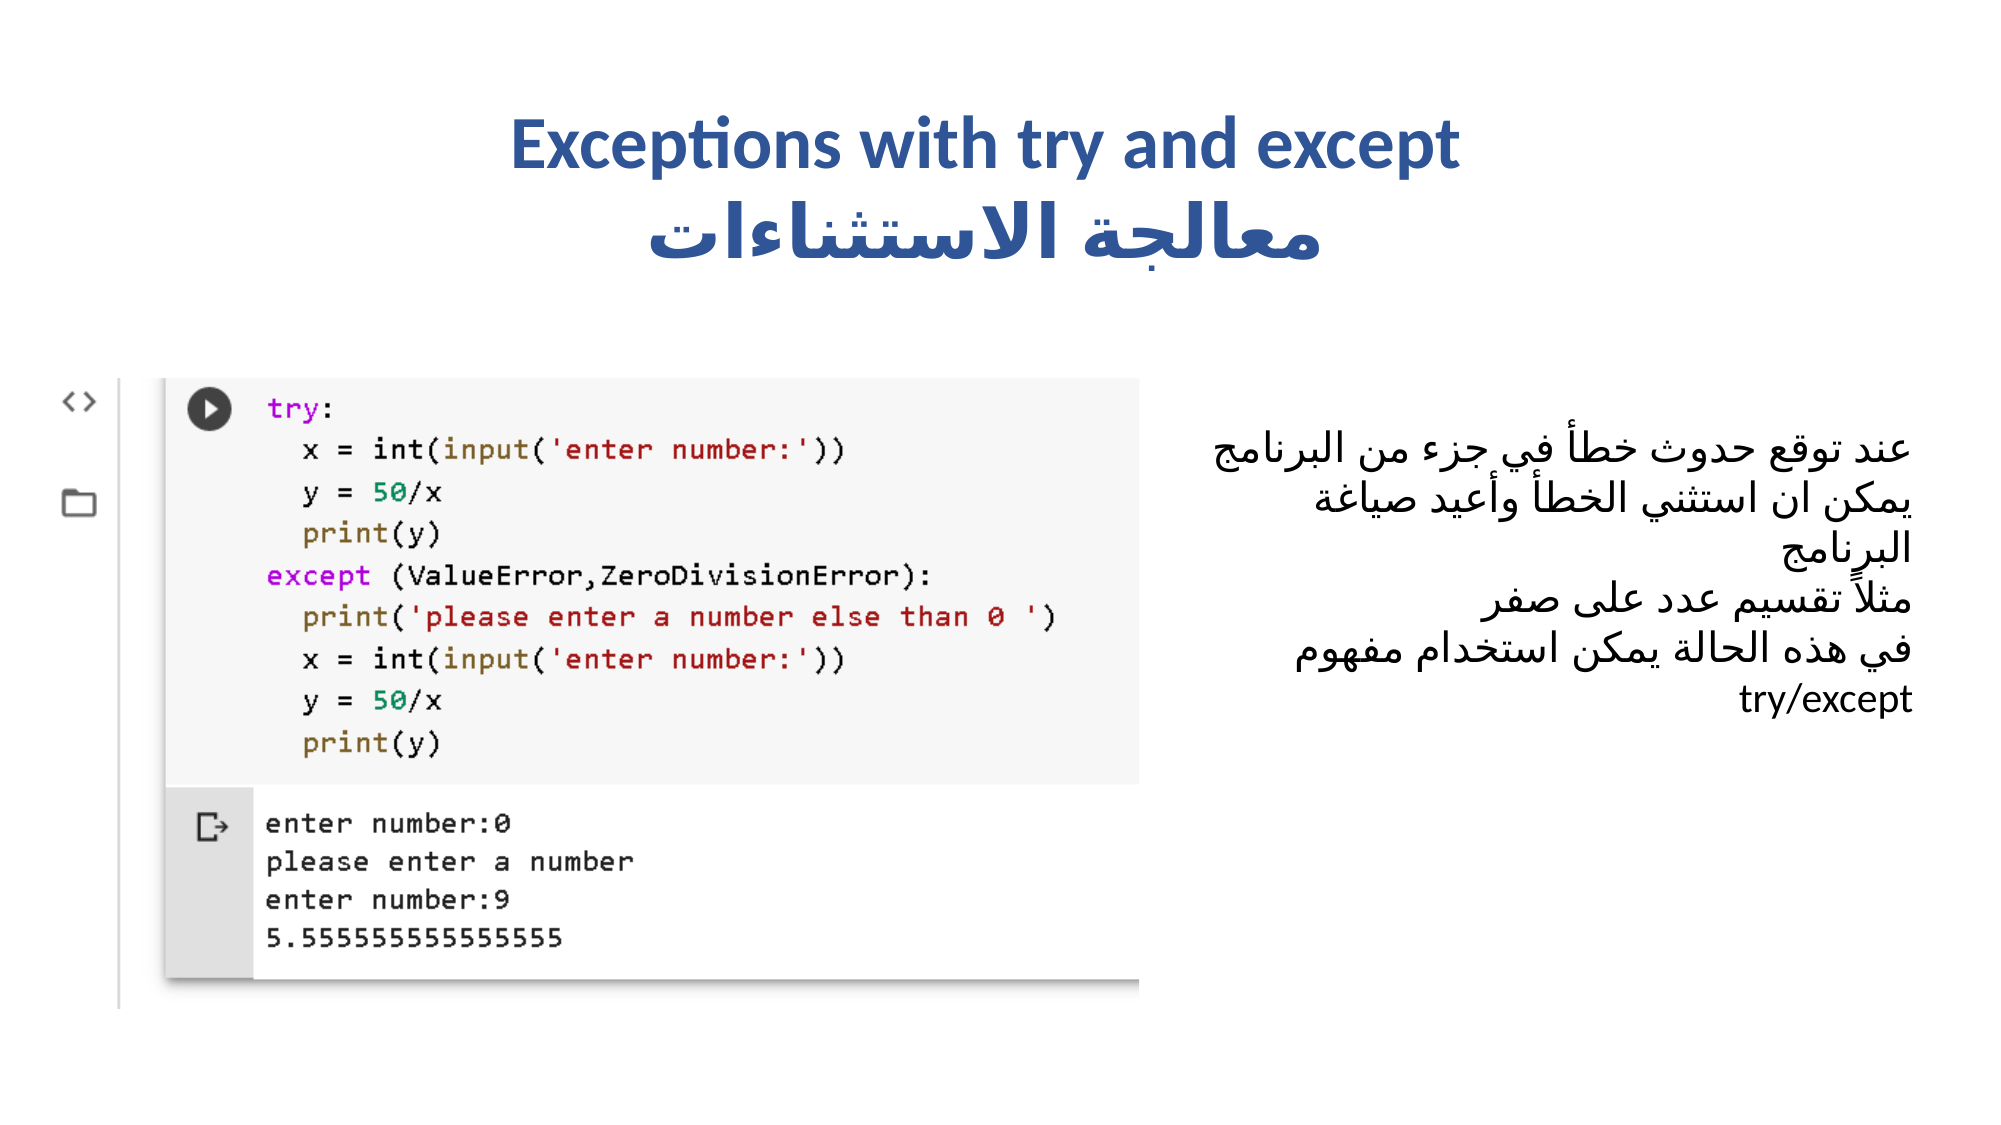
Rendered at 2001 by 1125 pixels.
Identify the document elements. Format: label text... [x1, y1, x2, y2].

picture [34, 378, 1140, 1009]
text_box عند توقع حدوث خطأ في جزء من البرنامج يمكن ان استثني الخطأ وأعيد صياغة البرنامج مثلاً تقسيم عدد على صفر في هذه الحالة يمكن استخدام مفهوم try/except [1156, 412, 1929, 728]
text_box Exceptions with try and except معالجة الاستثناءات [368, 86, 1604, 282]
